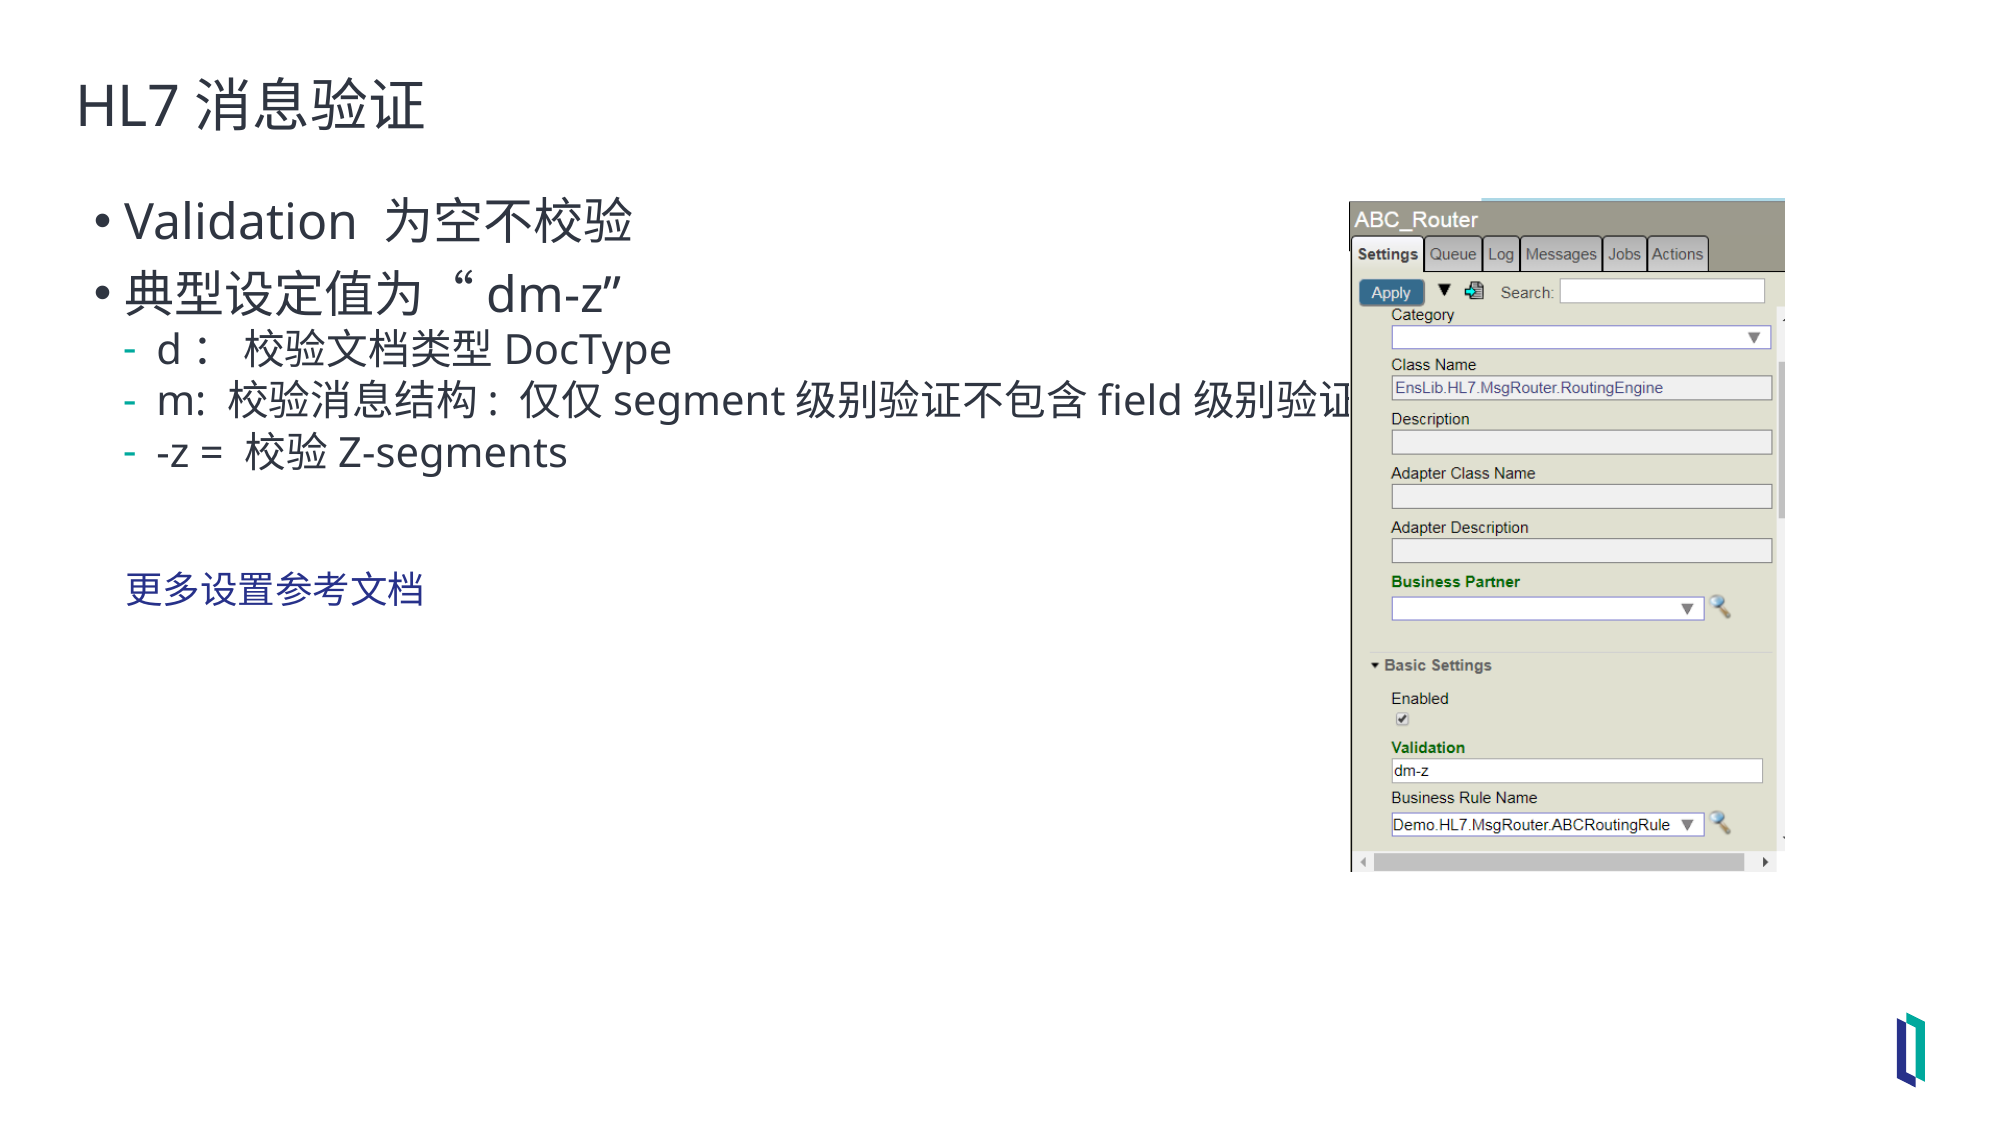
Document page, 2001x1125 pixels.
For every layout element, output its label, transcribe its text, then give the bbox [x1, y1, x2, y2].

title HL7消息验证 [74, 76, 1926, 159]
list Validation 为空不校验 典型设定值为“dm-z” d： 校验文档类型DocType m: 校验消息结构: 仅仅segment级别验证不包含field级别验证 -z = 校验Z-segments 更多设置参考文档 [74, 189, 1926, 982]
picture [1348, 198, 1785, 872]
